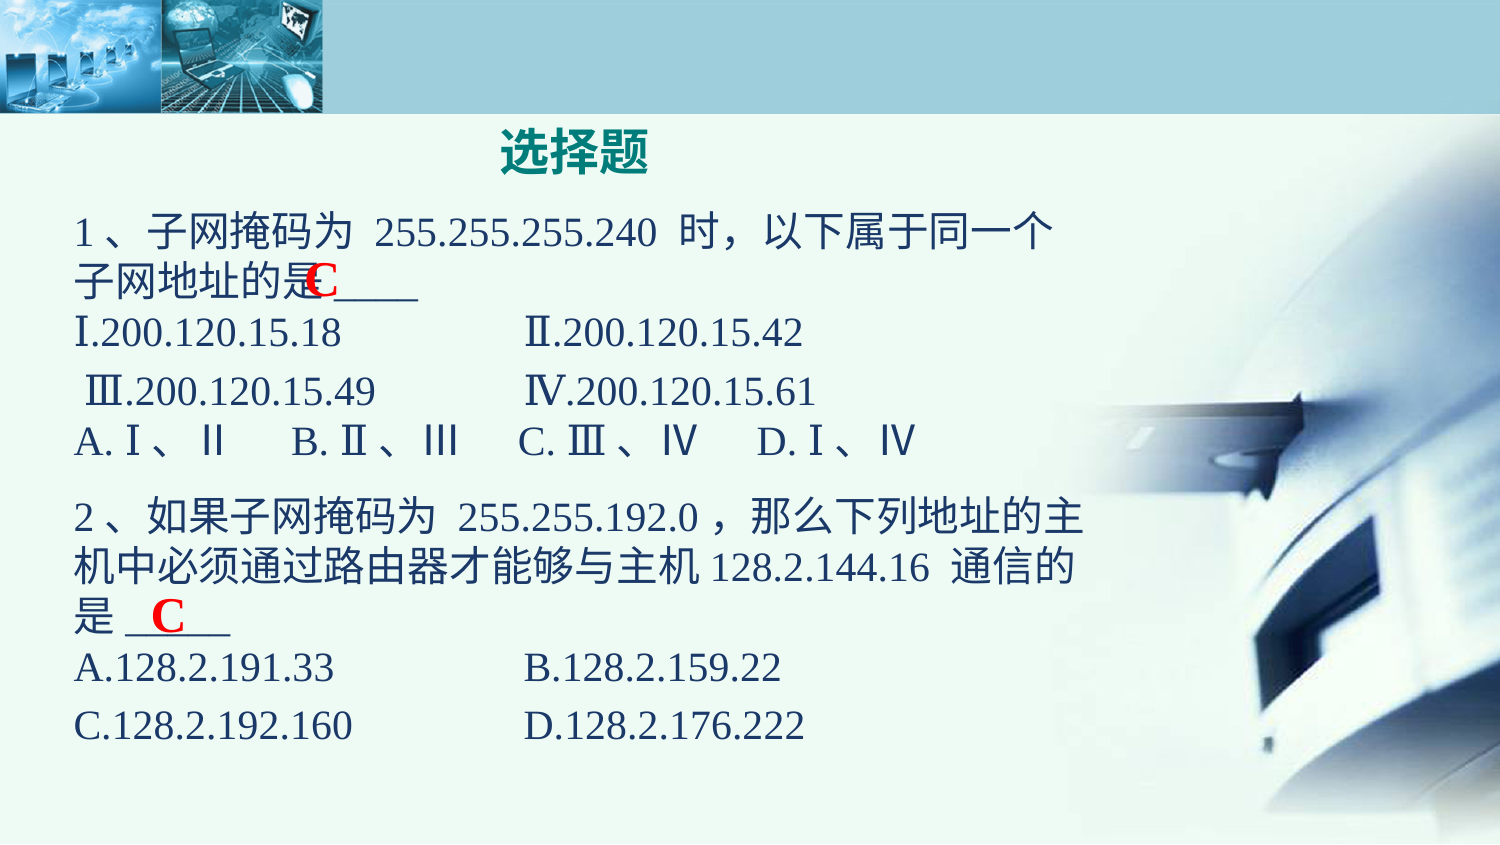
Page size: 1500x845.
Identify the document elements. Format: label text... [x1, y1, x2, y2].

list 1、子网掩码为 255.255.255.240 时，以下属于同一个子网地址的是____ Ⅰ.200.120.15.18 Ⅱ.200.120.15.42 Ⅲ.200.120.15.49 Ⅳ.200.120.15.61 A. Ⅰ、Ⅱ B. Ⅱ、Ⅲ C. Ⅲ、Ⅳ D. Ⅰ、Ⅳ 2、如果子网掩码为 255.255.192.0，那么下列地址的主机中必须通过路由器才能够与主机128.2.144.16 通信的是_____ A.128.2.191.33 B.128.2.159.22 C.128.2.192.160 D.128.2.176.222 [58, 197, 1102, 743]
picture [0, 0, 1500, 844]
title 选择题 [46, 92, 1102, 210]
text_box C [135, 575, 195, 651]
text_box C [289, 238, 349, 314]
